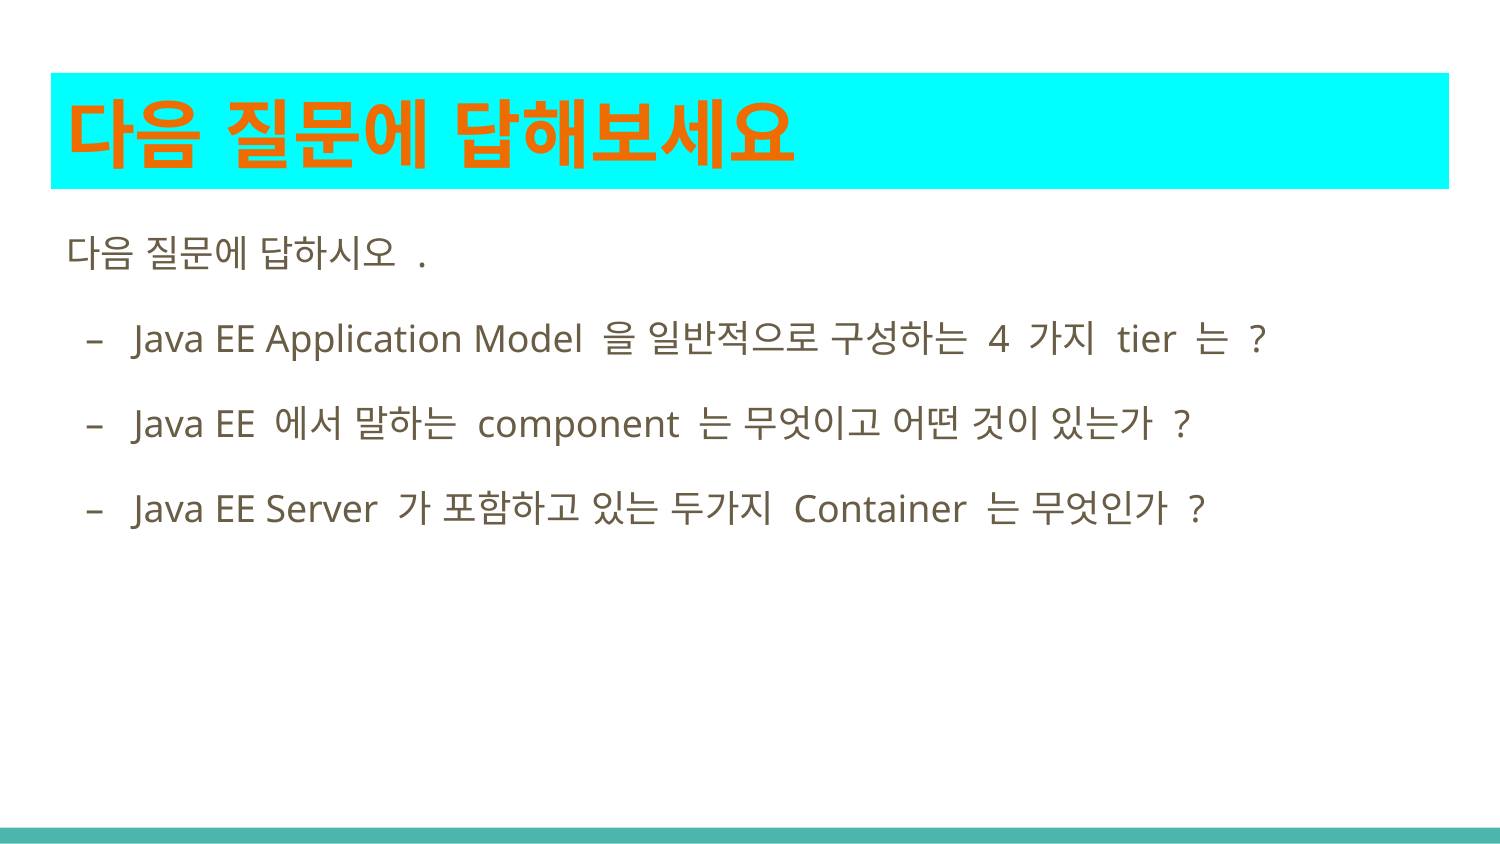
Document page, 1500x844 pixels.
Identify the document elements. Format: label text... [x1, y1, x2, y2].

list 다음 질문에 답하시오 . – Java EE Application Model 을 일반적으로 구성하는 4 가지 tier 는 ? – Java EE 에서 말하는 component 는 무엇이고 어떤 것이 있는가 ? – Java EE Server 가 포함하고 있는 두가지 Container 는 무엇인가 ? [51, 207, 1449, 750]
title 다음 질문에 답해보세요 [51, 72, 1449, 189]
